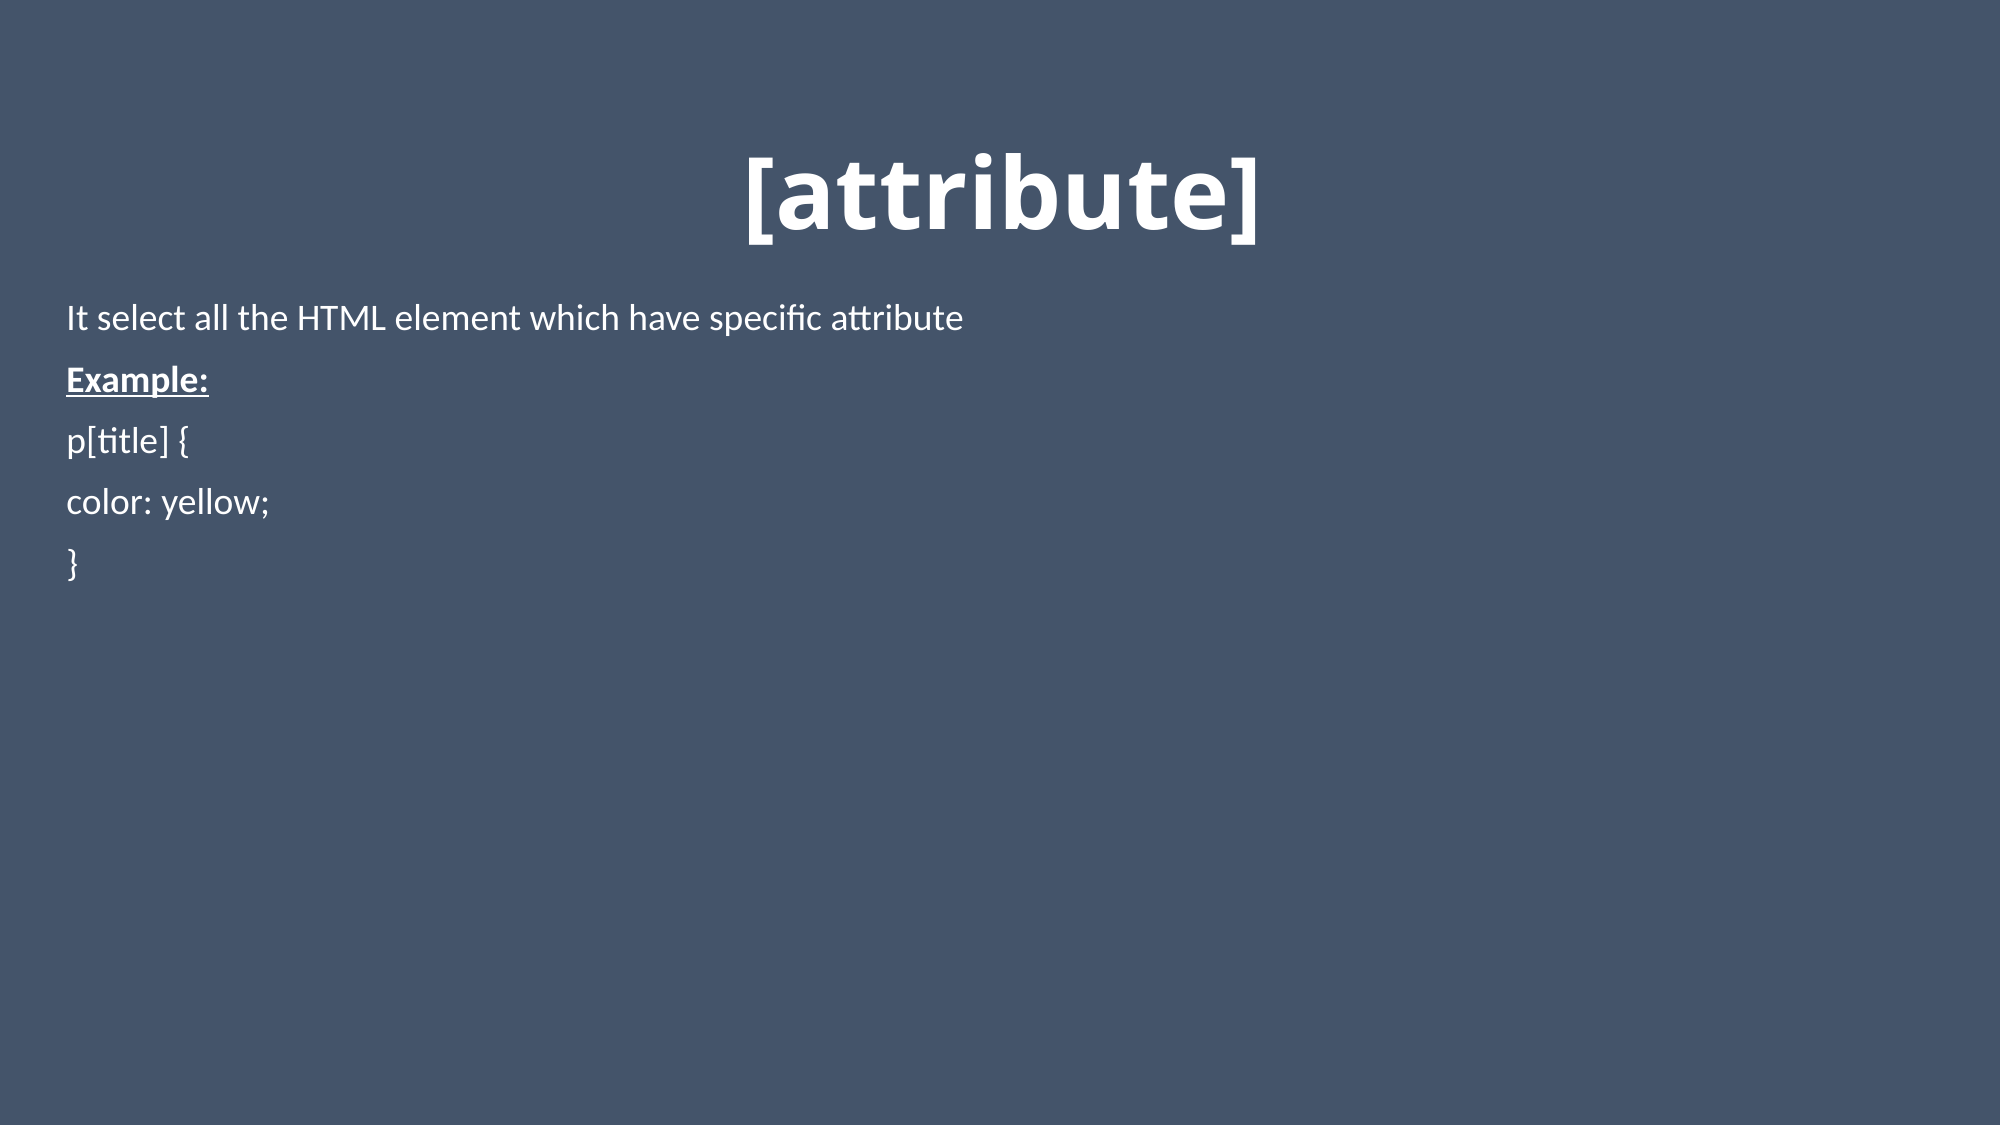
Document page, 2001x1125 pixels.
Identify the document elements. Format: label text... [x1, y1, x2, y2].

title [attribute] [51, 135, 1955, 259]
subtitle It select all the HTML element which have specific attribute Example: p[title] { color: yellow; } [51, 290, 1955, 1080]
